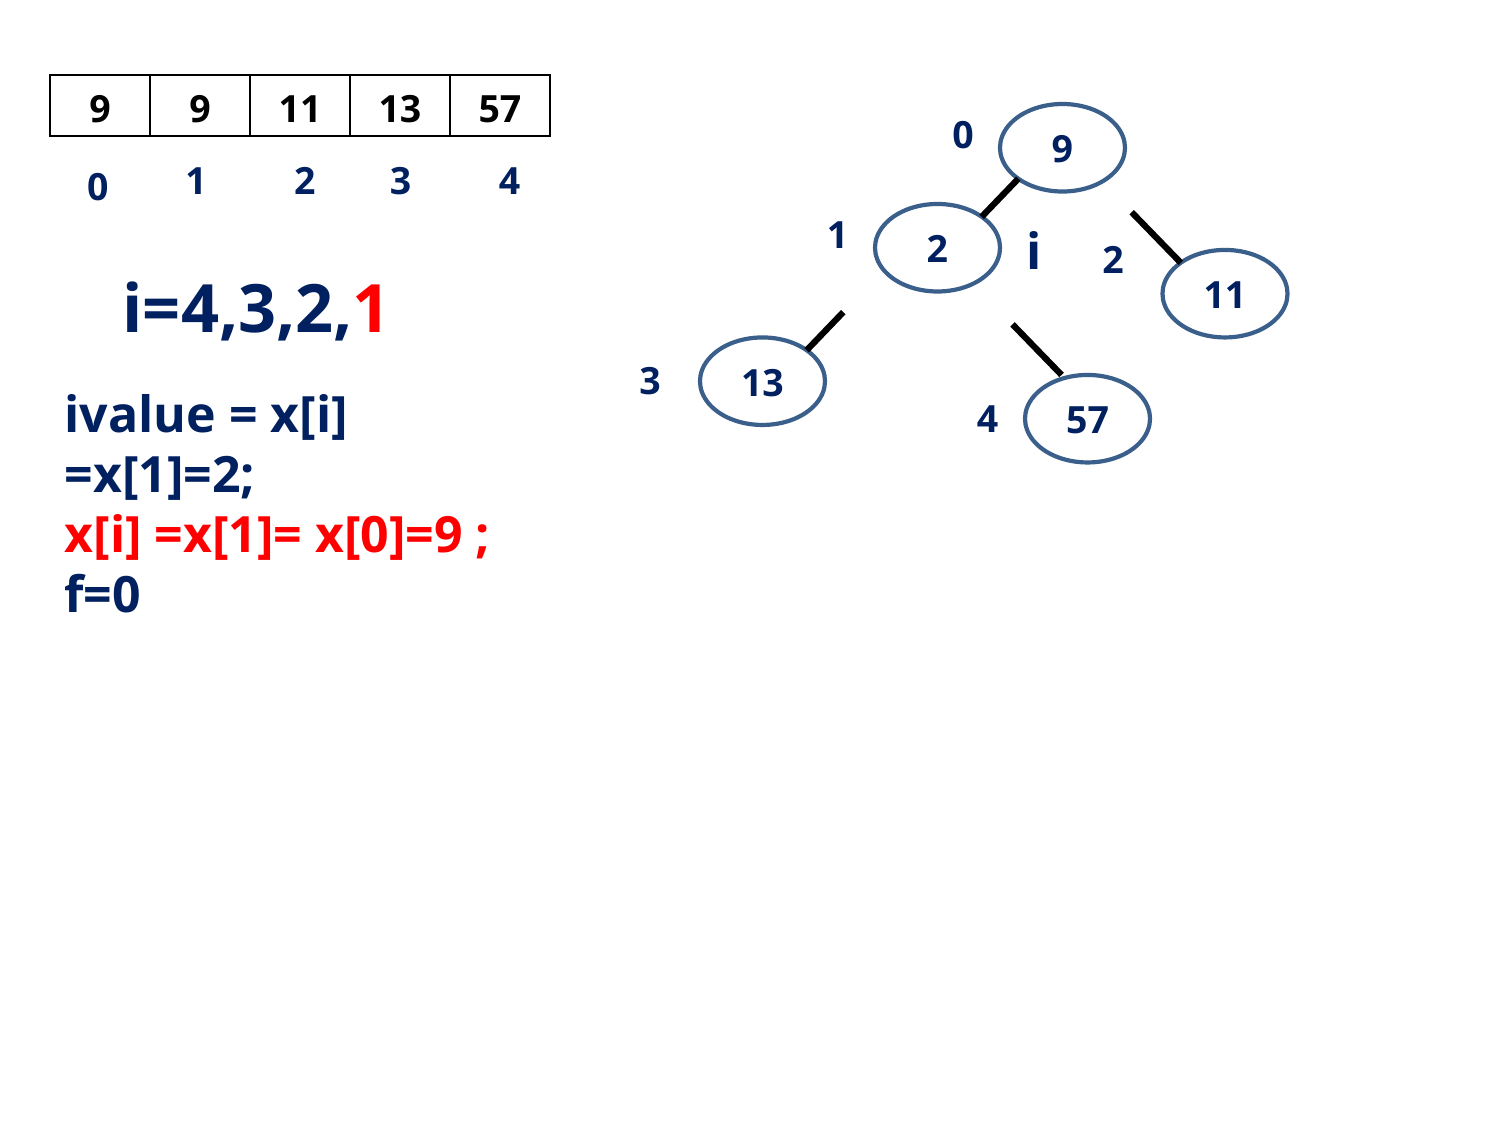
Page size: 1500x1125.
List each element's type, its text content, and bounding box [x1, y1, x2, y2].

text_box 0 [937, 103, 989, 164]
table_header 11 [251, 76, 349, 135]
text_box 4 [484, 149, 536, 210]
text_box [1011, 324, 1063, 375]
text_box 3 [624, 349, 676, 410]
table_header 13 [351, 76, 449, 135]
table_header 9 [151, 76, 249, 135]
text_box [805, 312, 845, 350]
table_header 57 [451, 76, 549, 135]
text_box 2 [872, 201, 1003, 294]
text_box 13 [697, 335, 828, 428]
text_box 2 [1087, 229, 1139, 289]
text_box 2 [279, 149, 331, 210]
text_box 57 [1022, 372, 1153, 465]
text_box 1 [812, 203, 864, 264]
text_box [1130, 212, 1182, 263]
table_header 9 [51, 76, 149, 135]
text_box 1 [170, 149, 222, 210]
text_box i=4,3,2,1 [107, 258, 406, 353]
text_box ivalue = x[i] =x[1]=2; x[i] =x[1]= x[0]=9 ; f=0 [49, 374, 563, 630]
text_box 4 [962, 387, 1014, 448]
text_box 11 [1160, 247, 1290, 340]
text_box i [1011, 212, 1057, 288]
text_box 0 [72, 155, 124, 216]
text_box 3 [375, 149, 427, 210]
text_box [980, 179, 1020, 217]
text_box 9 [997, 101, 1128, 194]
